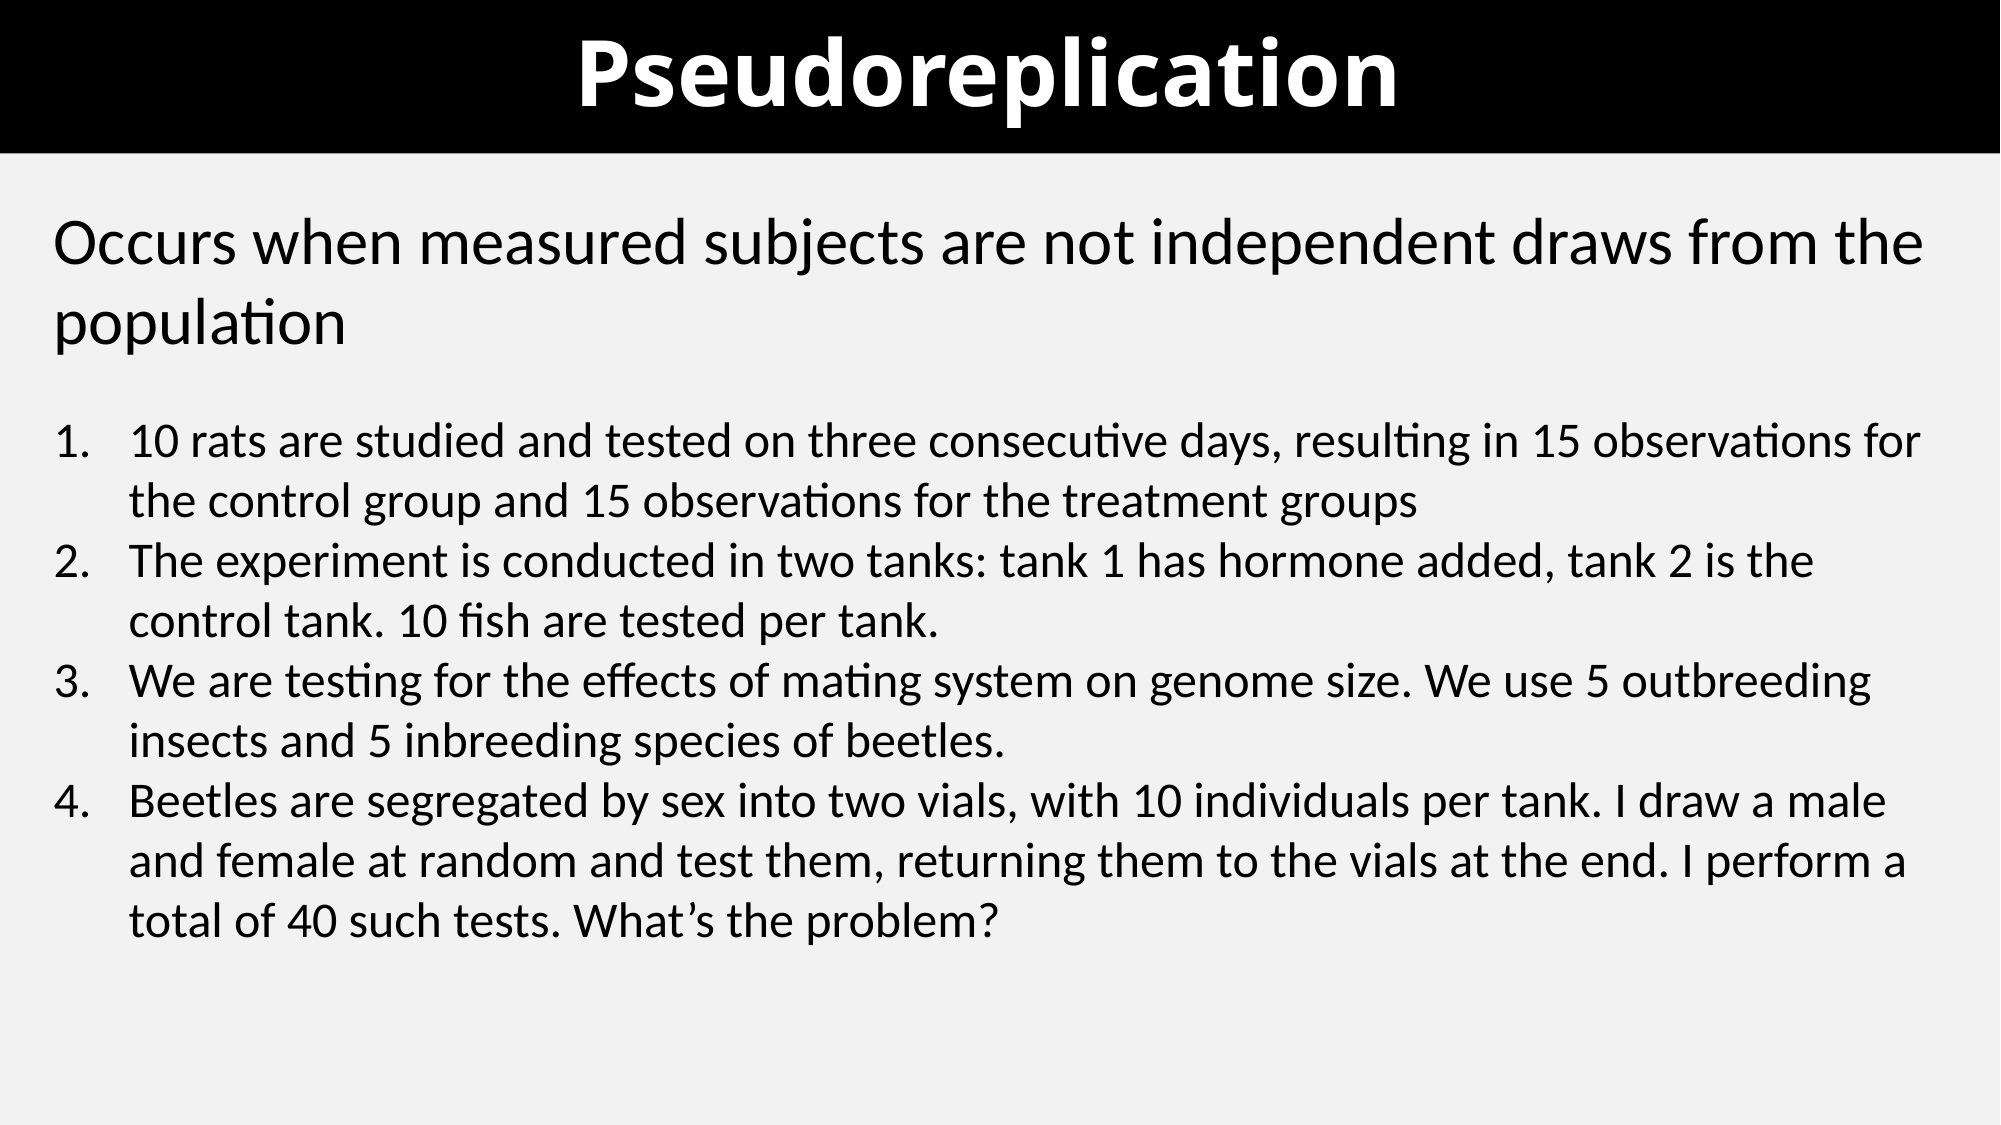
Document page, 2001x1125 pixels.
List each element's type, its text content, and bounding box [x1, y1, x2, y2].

text_box Occurs when measured subjects are not independent draws from the population 10 rats are studied and tested on three consecutive days, resulting in 15 observations for the control group and 15 observations for the treatment groups The experiment is conducted in two tanks: tank 1 has hormone added, tank 2 is the control tank. 10 fish are tested per tank. We are testing for the effects of mating system on genome size. We use 5 outbreeding insects and 5 inbreeding species of beetles. Beetles are segregated by sex into two vials, with 10 individuals per tank. I draw a male and female at random and test them, returning them to the vials at the end. I perform a total of 40 such tests. What’s the problem? [38, 190, 1973, 956]
title Pseudoreplication [0, 0, 2000, 154]
